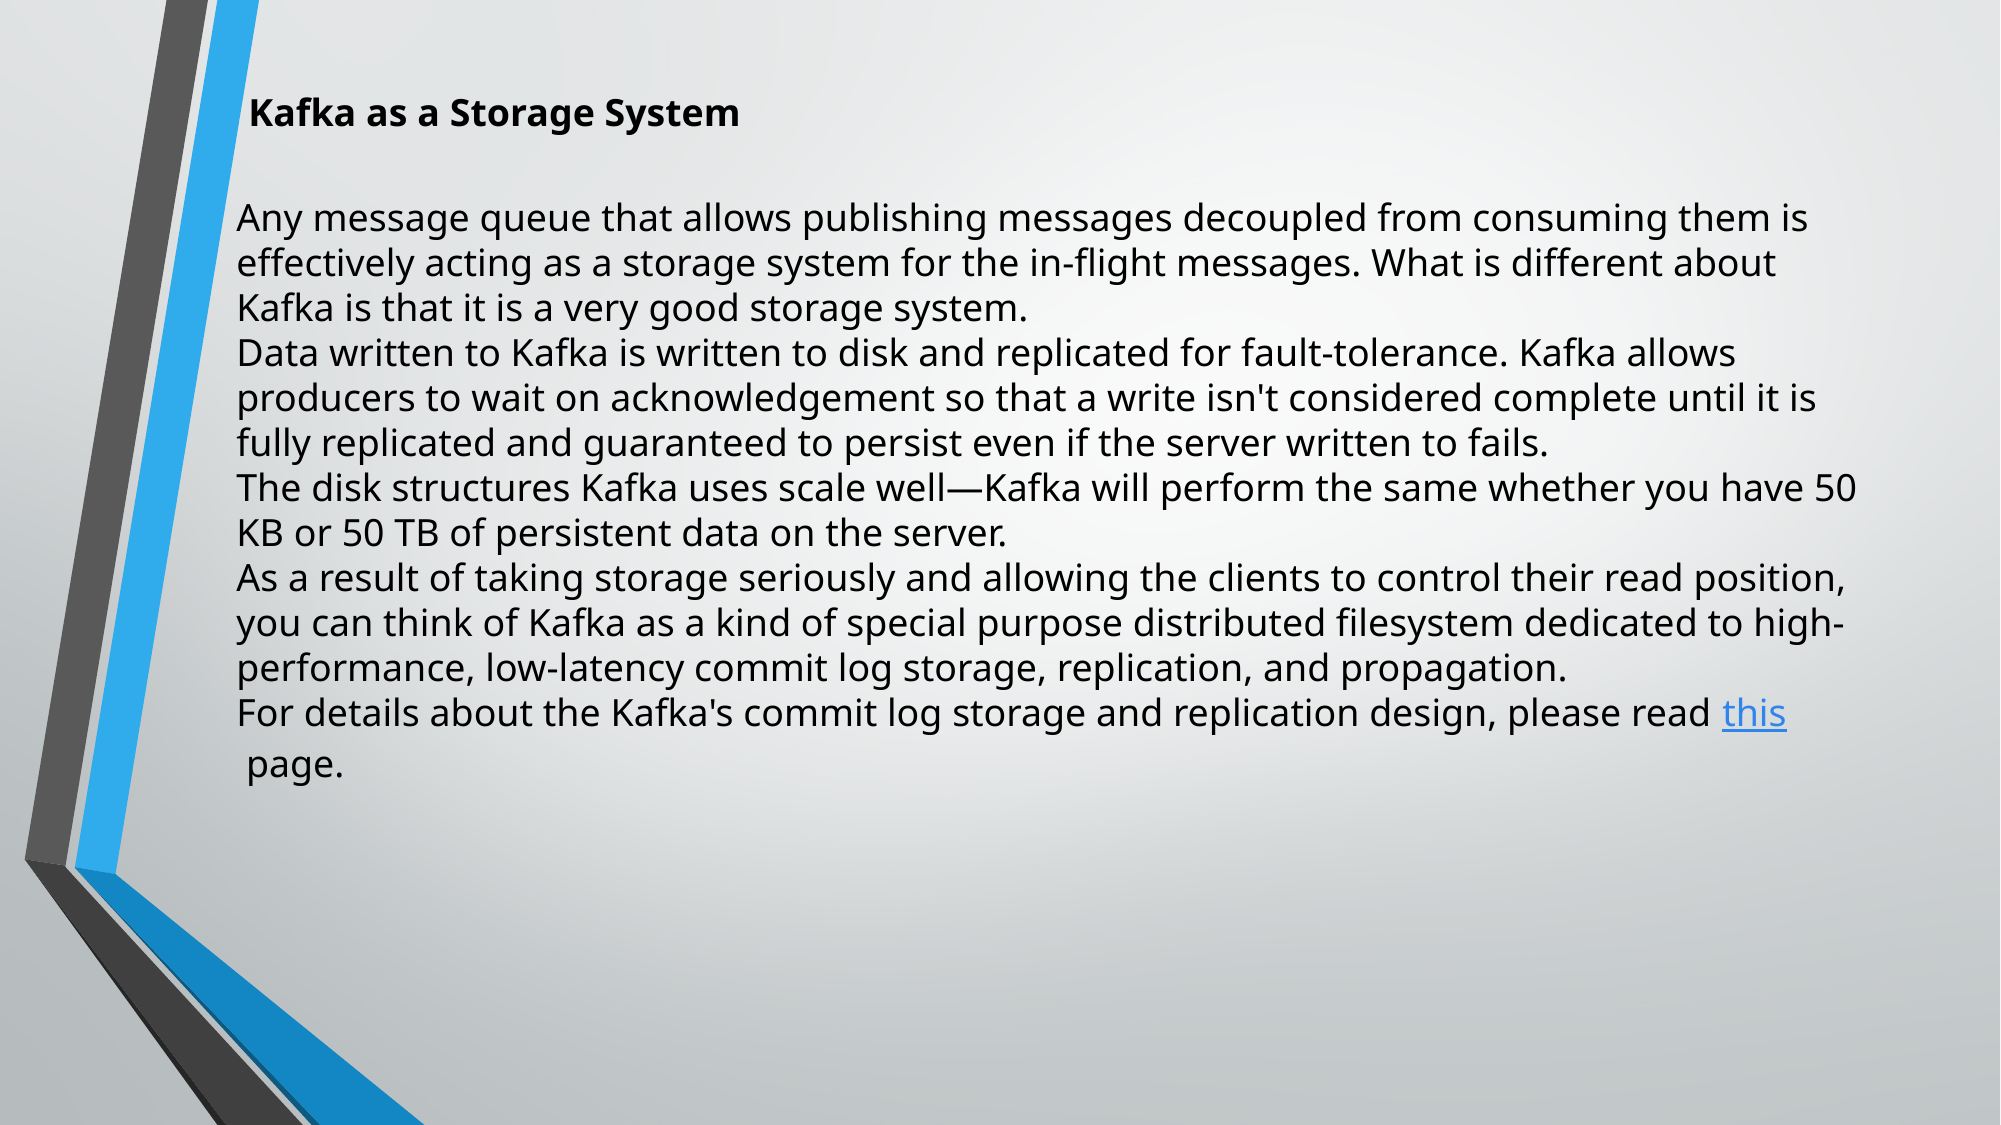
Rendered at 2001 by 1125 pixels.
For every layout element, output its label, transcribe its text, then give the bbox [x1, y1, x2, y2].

text_box Kafka as a Storage System [233, 81, 756, 142]
text_box Any message queue that allows publishing messages decoupled from consuming them is effectively acting as a storage system for the in-flight messages. What is different about Kafka is that it is a very good storage system. Data written to Kafka is written to disk and replicated for fault-tolerance. Kafka allows producers to wait on acknowledgement so that a write isn't considered complete until it is fully replicated and guaranteed to persist even if the server written to fails. The disk structures Kafka uses scale well—Kafka will perform the same whether you have 50 KB or 50 TB of persistent data on the server. As a result of taking storage seriously and allowing the clients to control their read position, you can think of Kafka as a kind of special purpose distributed filesystem dedicated to high-performance, low-latency commit log storage, replication, and propagation. For details about the Kafka's commit log storage and replication design, please read this page. [221, 186, 1900, 793]
